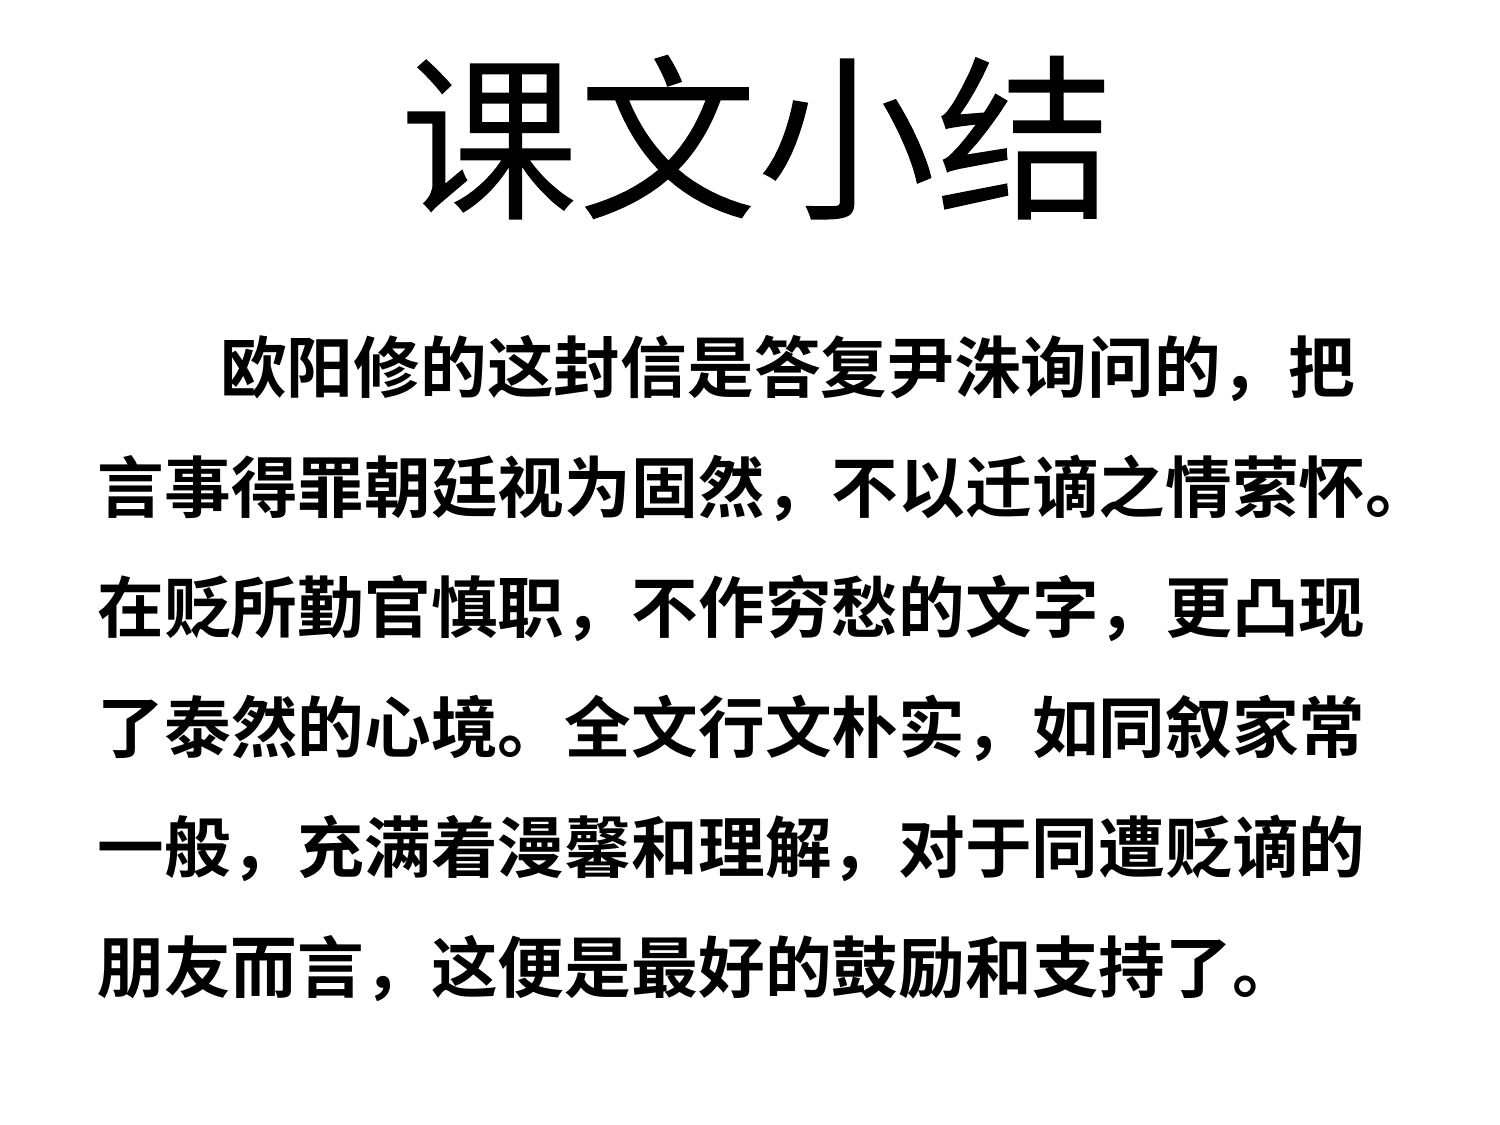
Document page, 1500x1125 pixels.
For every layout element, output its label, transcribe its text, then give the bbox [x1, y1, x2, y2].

text_box 欧阳修的这封信是答复尹洙询问的，把言事得罪朝廷视为固然，不以迁谪之情萦怀。在贬所勤官慎职，不作穷愁的文字，更凸现了泰然的心境。全文行文朴实，如同叙家常一般，充满着漫馨和理解，对于同遭贬谪的朋友而言，这便是最好的鼓励和支持了。 [82, 278, 1430, 1014]
